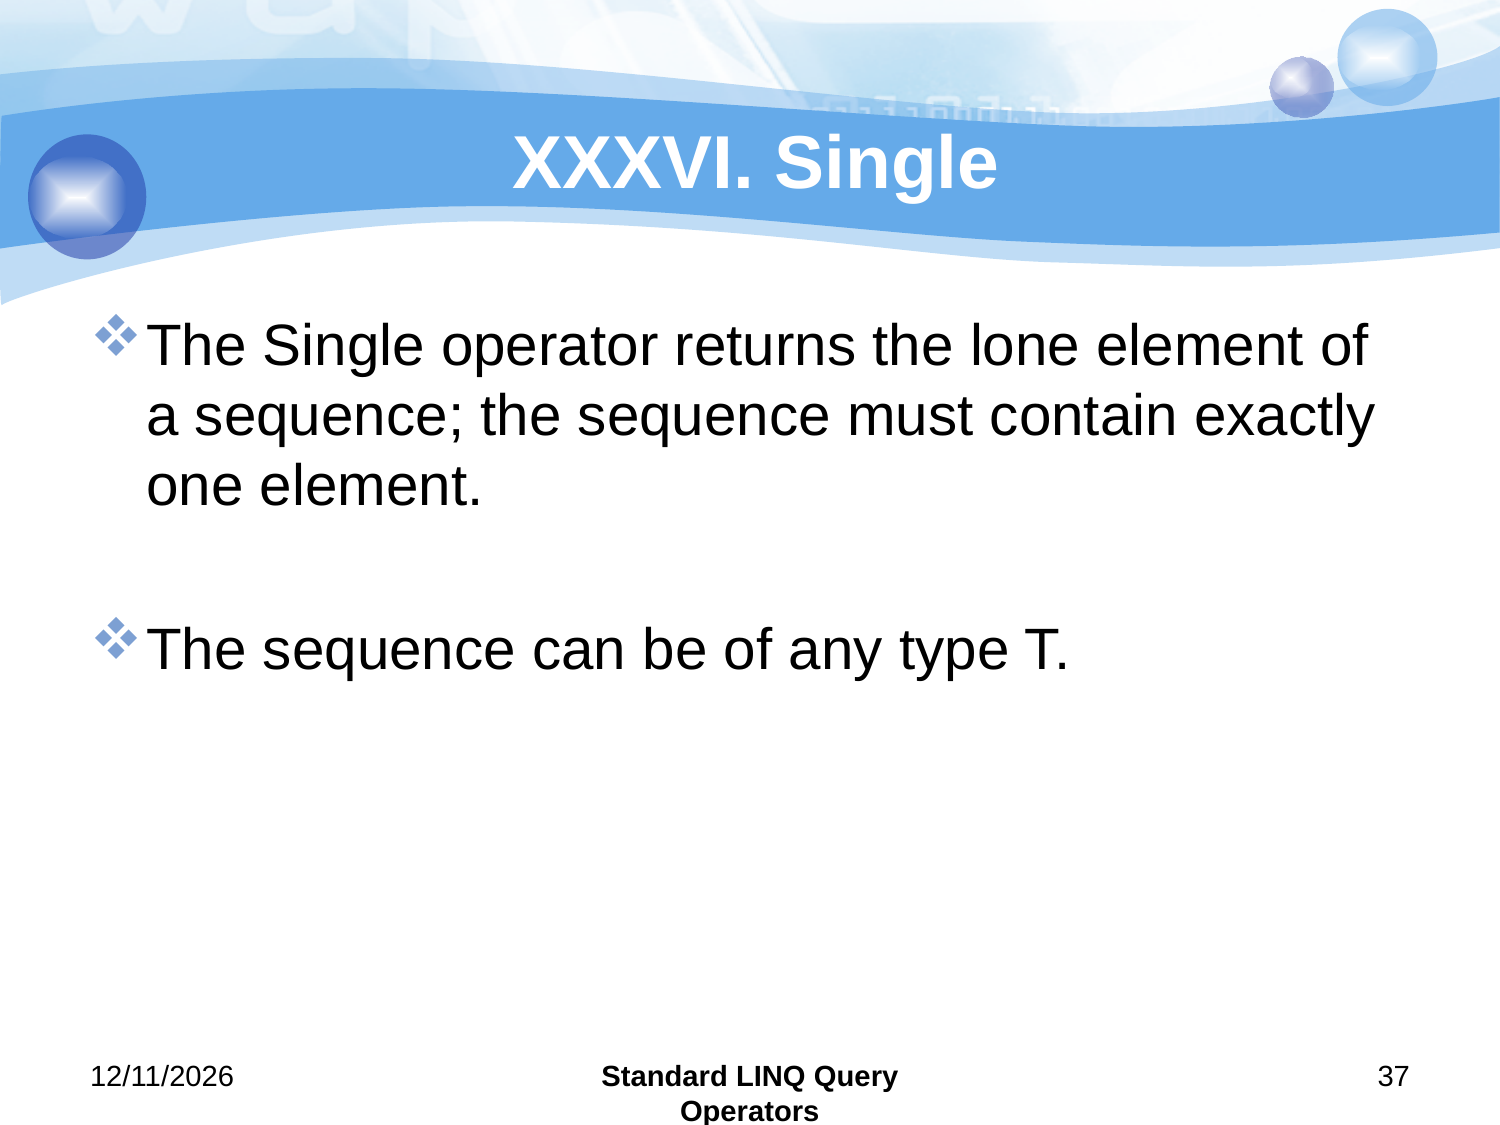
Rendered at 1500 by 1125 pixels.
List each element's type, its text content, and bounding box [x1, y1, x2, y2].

list The Single operator returns the lone element of a sequence; the sequence must contain exactly one element. The sequence can be of any type T. [74, 299, 1426, 1038]
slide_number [74, 1049, 426, 1103]
title XXXVI. Single [149, 112, 1363, 206]
slide_number 37 [1074, 1049, 1426, 1103]
picture [0, 0, 1500, 112]
footer Standard LINQ Query Operators [512, 1049, 988, 1103]
